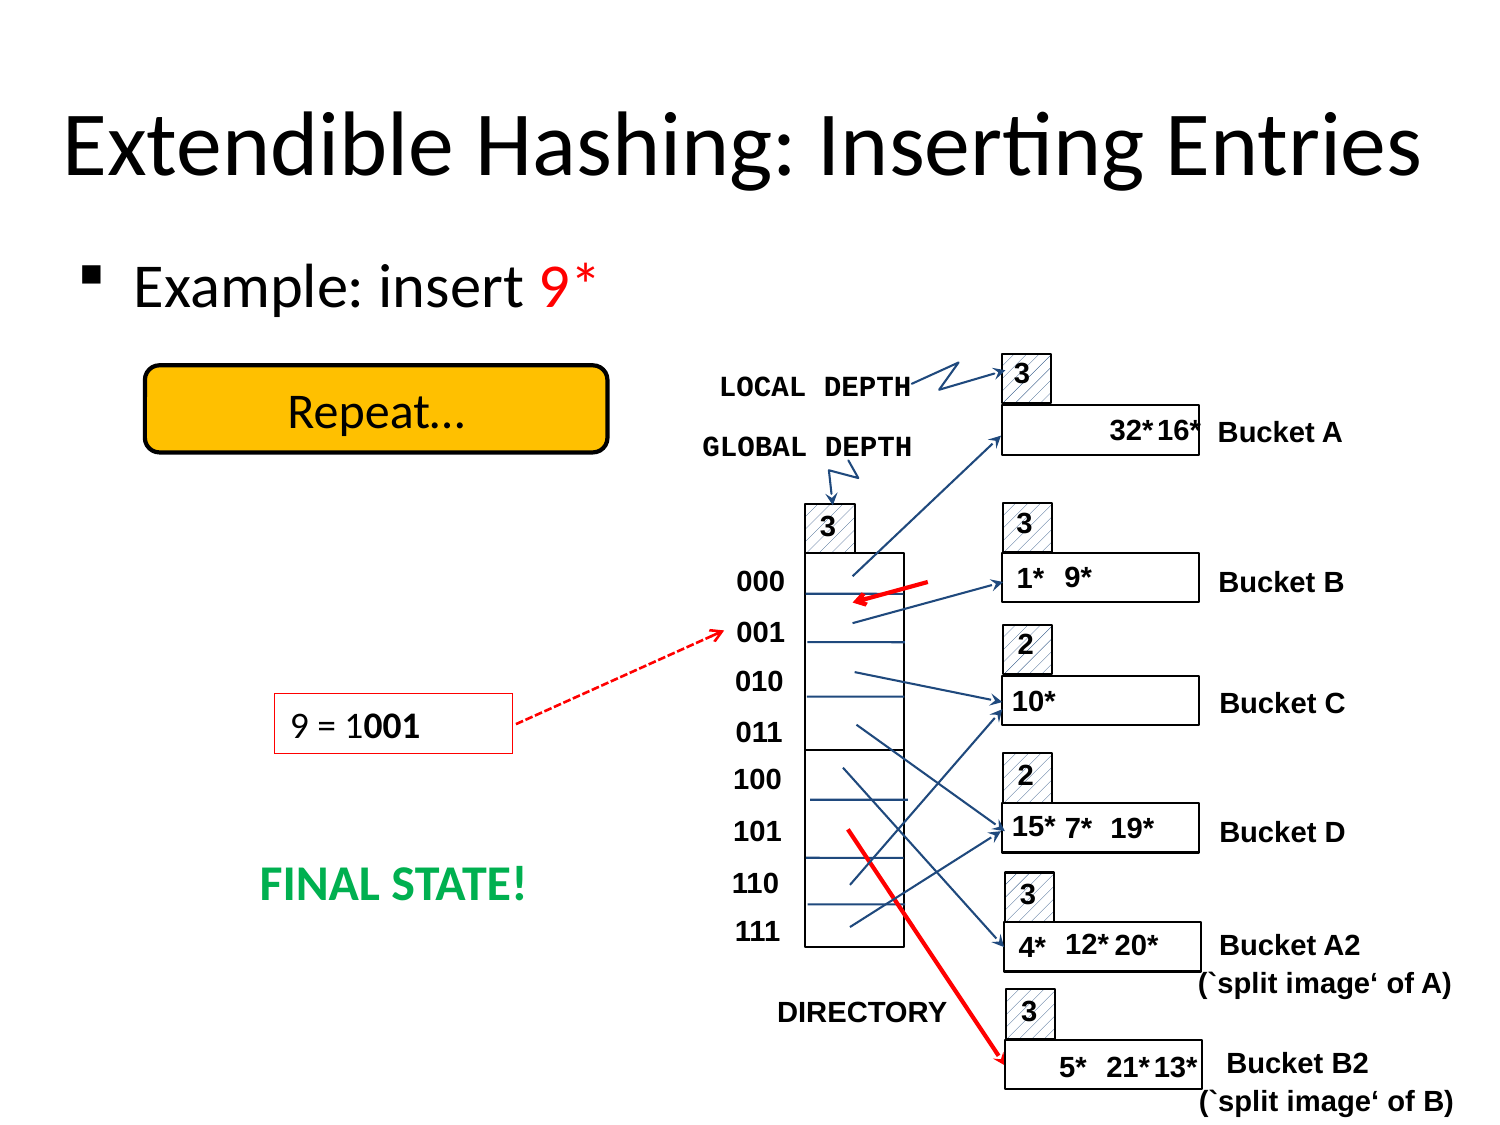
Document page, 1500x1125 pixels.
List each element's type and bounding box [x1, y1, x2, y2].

text_box [1204, 677, 1361, 727]
text_box [1002, 403, 1358, 456]
title [12, 45, 1475, 233]
text_box [987, 435, 1001, 449]
text_box [687, 420, 1200, 1056]
text_box [1006, 984, 1056, 1039]
text_box [718, 804, 797, 855]
text_box [274, 693, 513, 754]
text_box [991, 868, 1468, 1007]
list [62, 237, 1450, 1050]
text_box [1204, 806, 1361, 856]
text_box [703, 347, 1051, 410]
text_box [993, 1037, 1470, 1125]
text_box [142, 363, 610, 455]
text_box [987, 748, 1200, 853]
text_box [1203, 556, 1360, 606]
text_box [716, 857, 796, 955]
list [904, 760, 937, 821]
list [904, 837, 935, 892]
text_box [515, 554, 801, 803]
text_box [244, 842, 543, 918]
